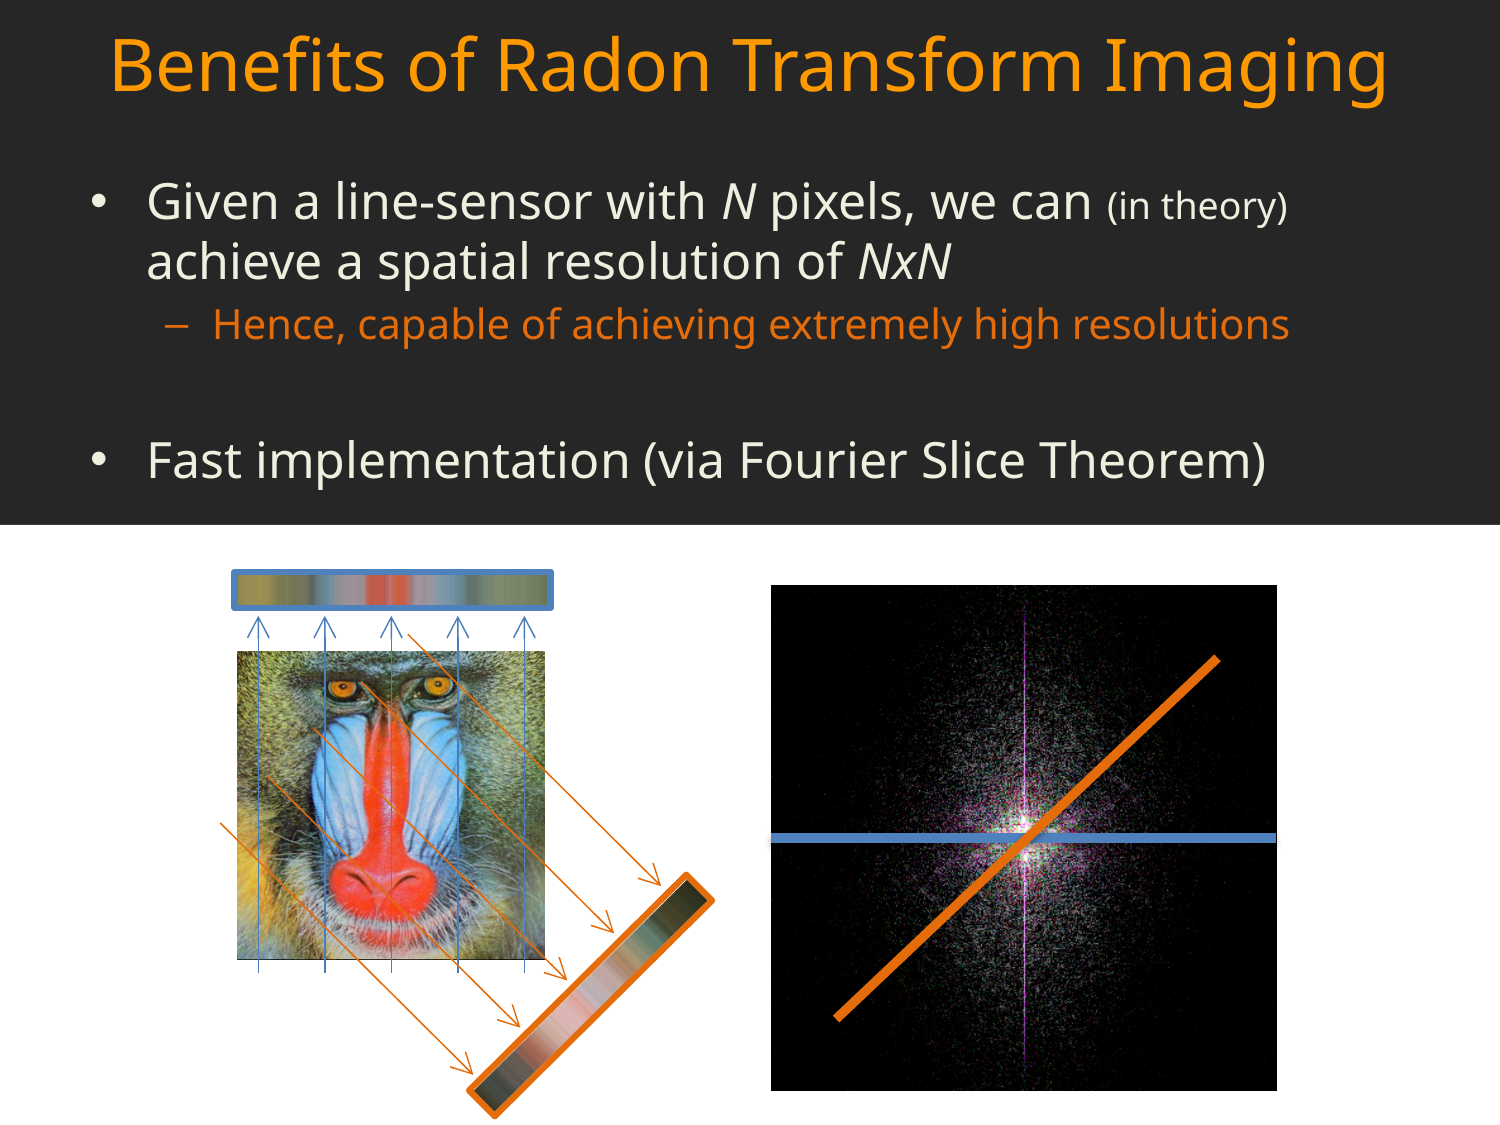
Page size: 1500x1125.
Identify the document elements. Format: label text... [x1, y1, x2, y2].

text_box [835, 657, 1218, 1020]
title Benefits of Radon Transform Imaging [75, 0, 1425, 125]
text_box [307, 675, 574, 1034]
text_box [257, 615, 525, 974]
picture [770, 839, 1277, 1091]
picture [770, 585, 1277, 837]
picture [237, 574, 548, 606]
text_box [0, 524, 1500, 1125]
picture [574, 880, 741, 1032]
list Given a line-sensor with N pixels, we can (in theory) achieve a spatial resolution of NxN Hence, capable of achieving extremely high resolutions Fast implementation (via Fourier Slice Theorem) [75, 162, 1425, 1005]
picture [525, 651, 546, 675]
picture [237, 651, 257, 960]
picture [475, 1034, 572, 1111]
